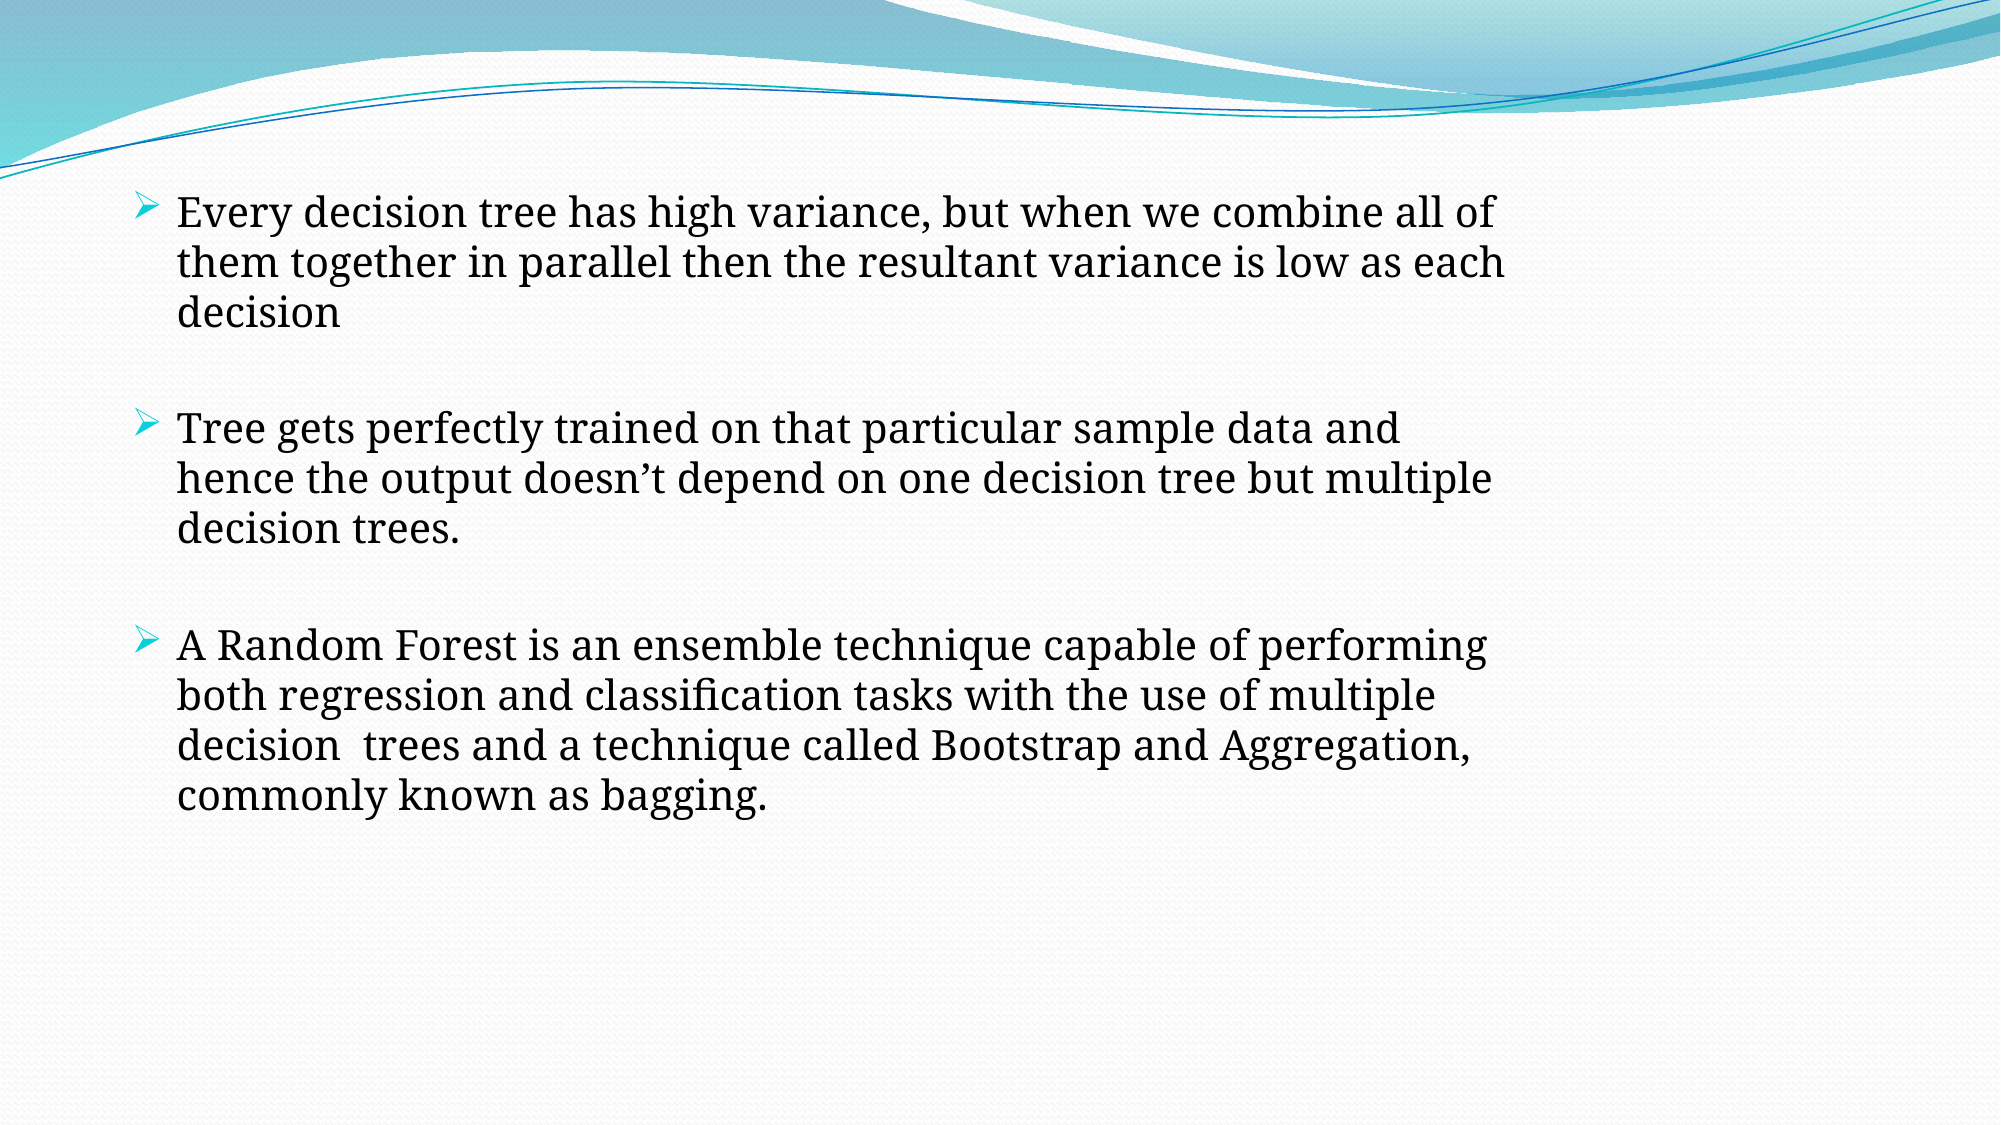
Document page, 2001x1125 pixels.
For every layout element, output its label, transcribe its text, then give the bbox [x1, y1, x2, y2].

list Every decision tree has high variance, but when we combine all of them together in parallel then the resultant variance is low as each decision Tree gets perfectly trained on that particular sample data and hence the output doesn’t depend on one decision tree but multiple decision trees. A Random Forest is an ensemble technique capable of performing both regression and classification tasks with the use of multiple decision trees and a technique called Bootstrap and Aggregation, commonly known as bagging. [116, 177, 1528, 815]
